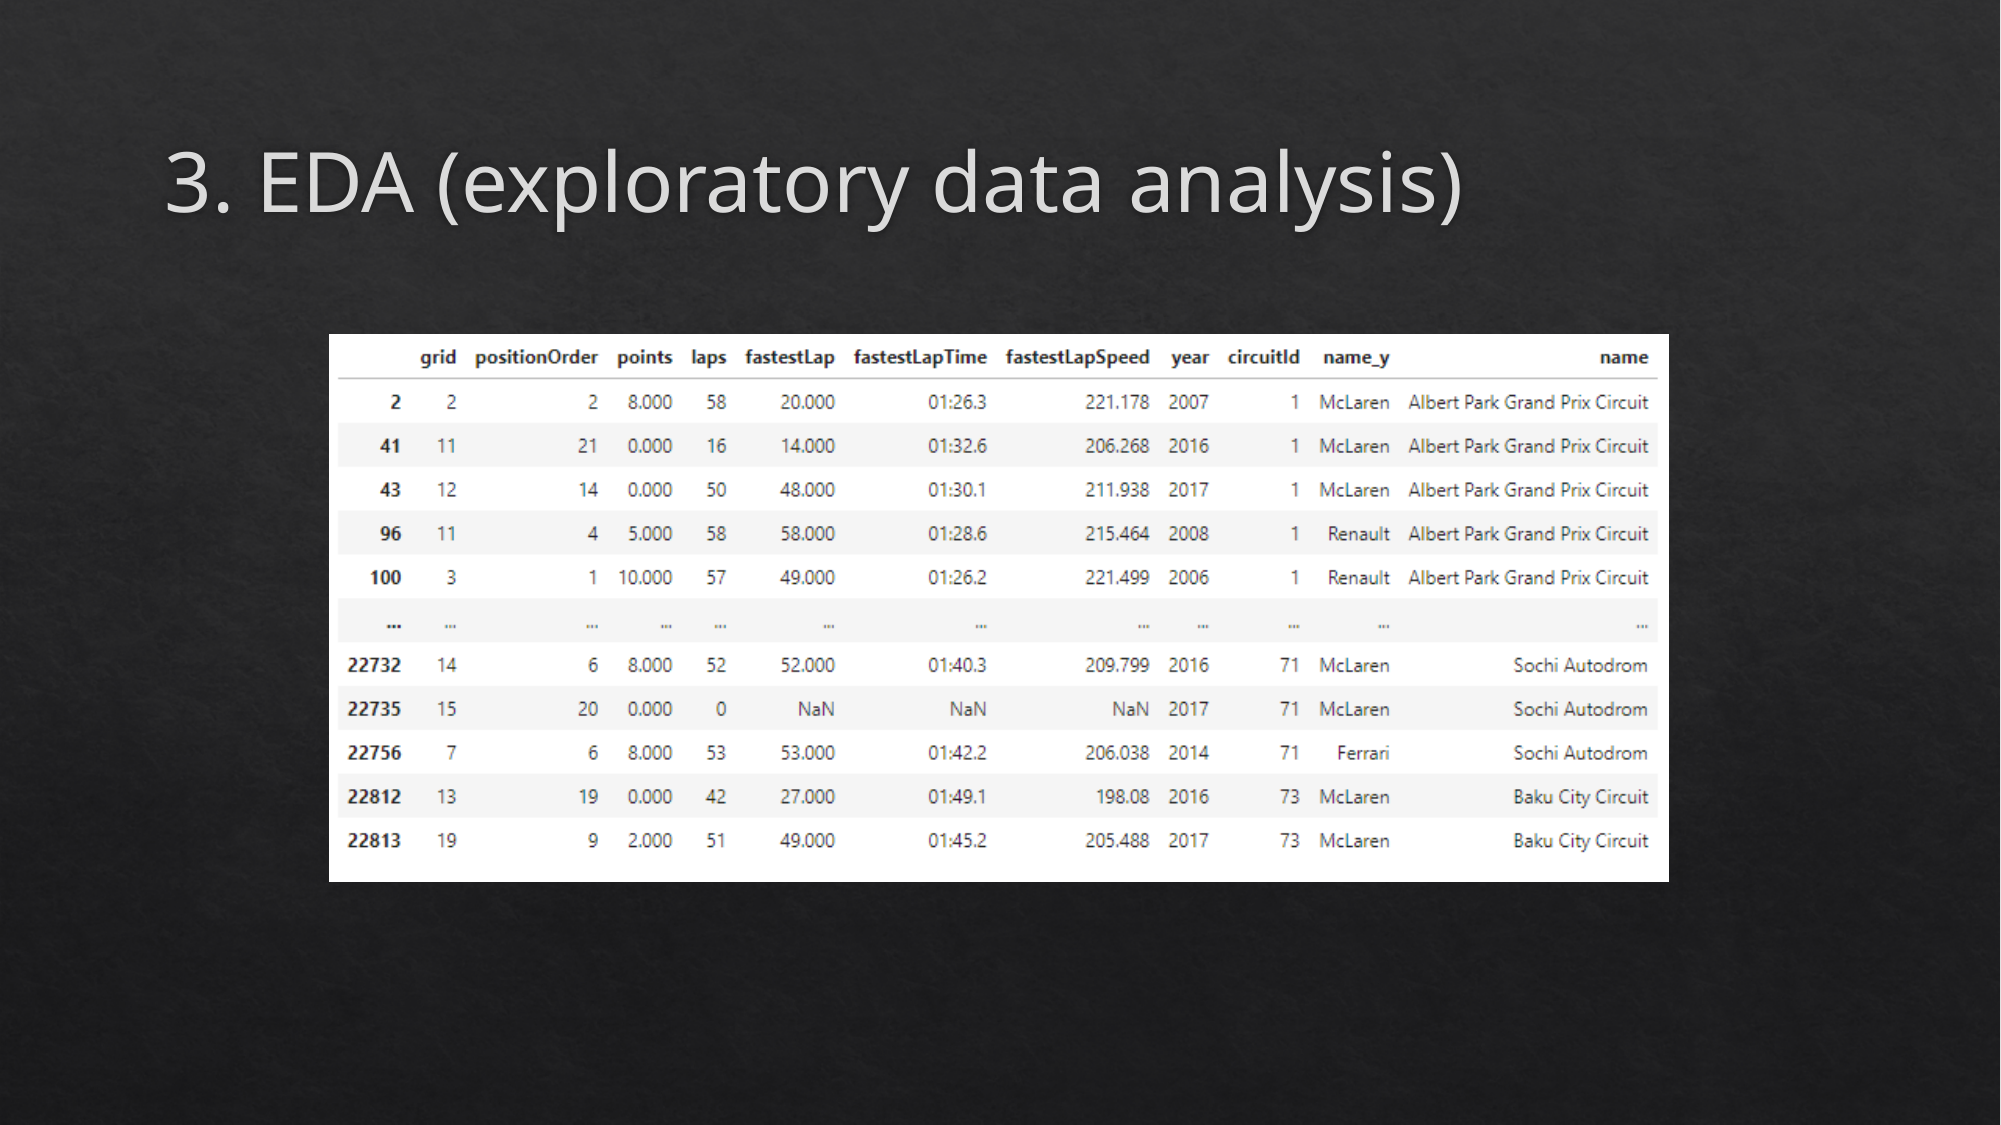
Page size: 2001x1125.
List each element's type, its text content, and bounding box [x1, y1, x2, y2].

title 3. EDA (exploratory data analysis) [149, 99, 1849, 260]
picture [329, 334, 1669, 882]
